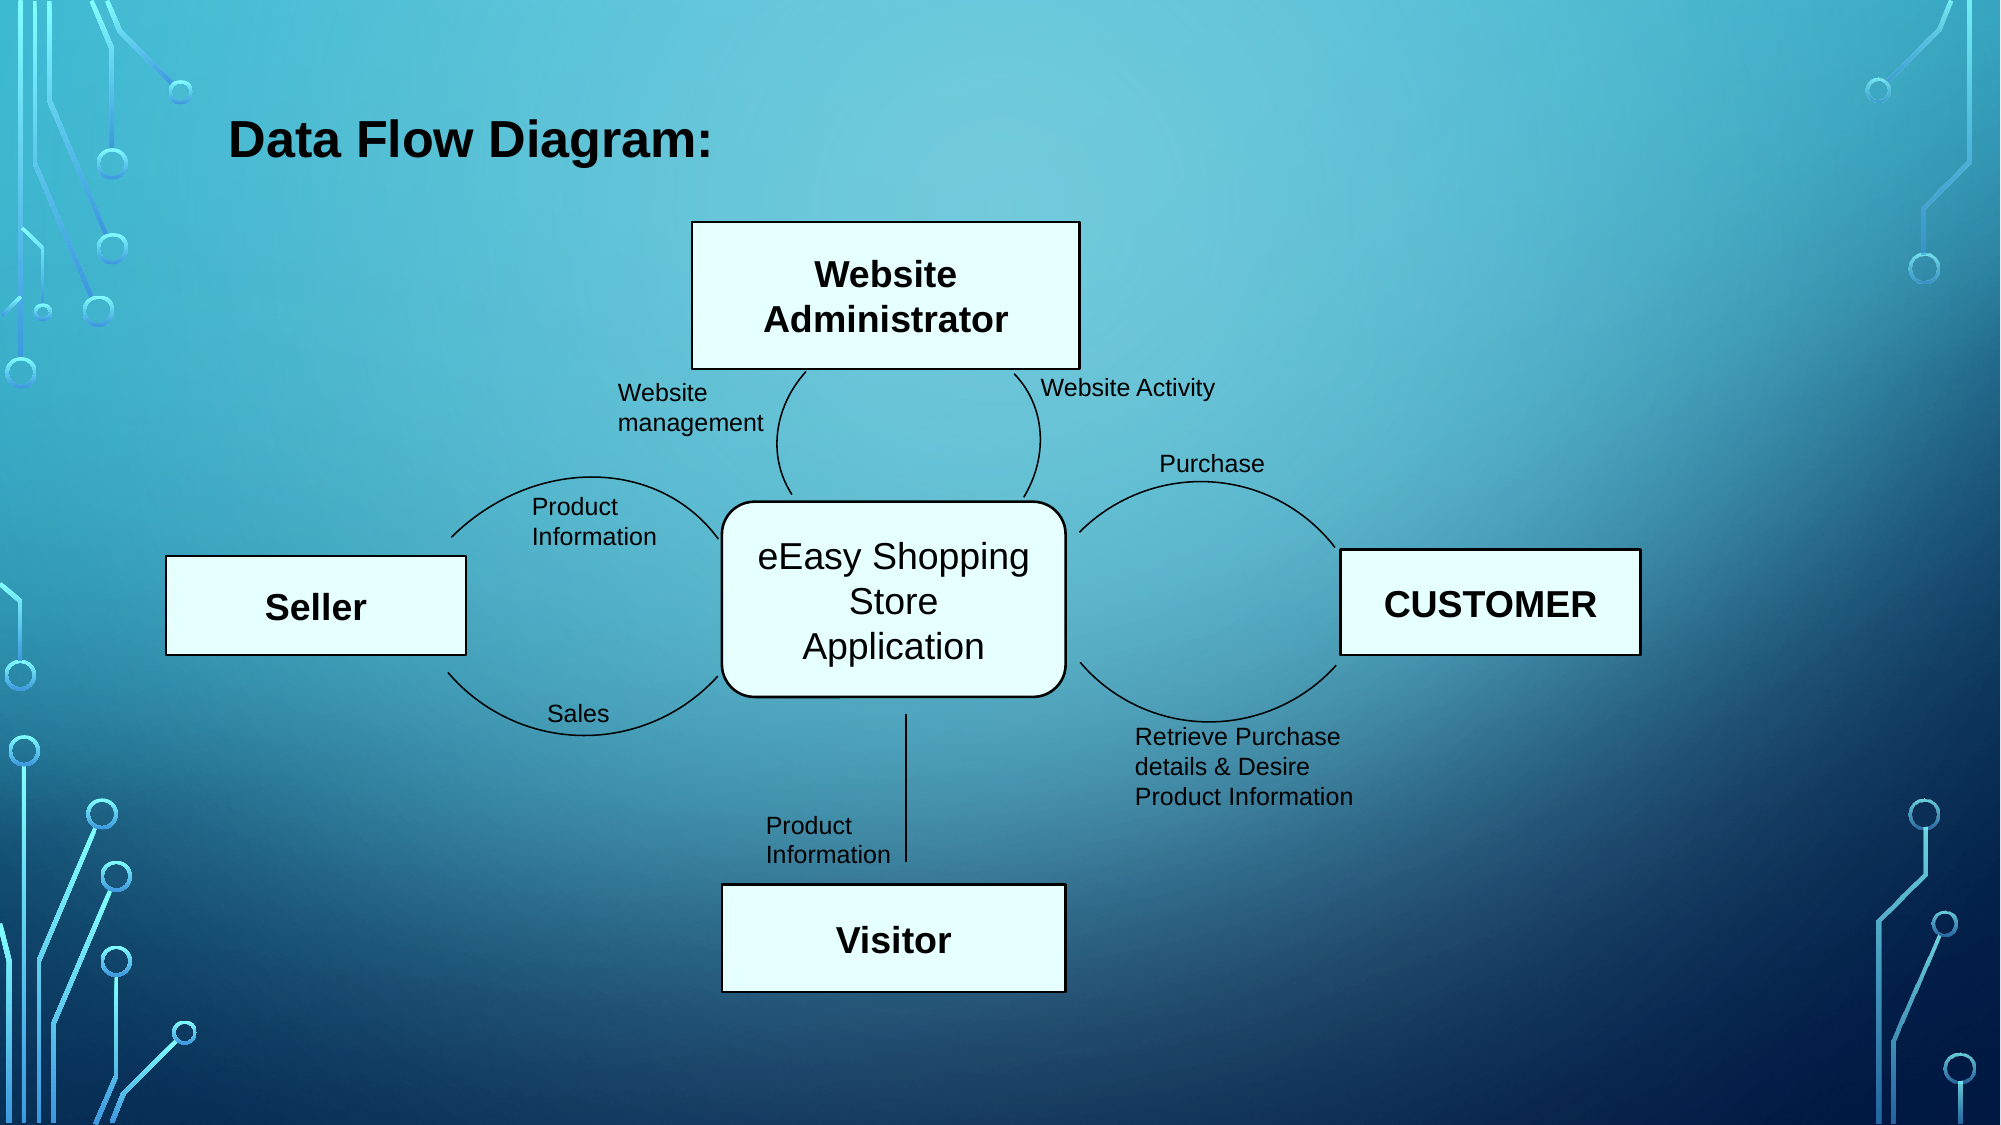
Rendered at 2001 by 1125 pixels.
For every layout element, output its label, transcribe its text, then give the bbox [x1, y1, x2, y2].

text_box [776, 371, 886, 495]
text_box Product Information [751, 801, 976, 877]
text_box Seller [165, 555, 467, 656]
text_box Sales [532, 690, 877, 735]
text_box [450, 491, 694, 655]
text_box [1078, 485, 1336, 602]
text_box [1079, 551, 1337, 713]
text_box Visitor [721, 883, 1067, 993]
text_box Website Activity [1025, 364, 1254, 409]
text_box eEasy Shopping Store Application [720, 500, 1067, 699]
text_box Data Flow Diagram: [214, 98, 960, 176]
text_box Product Information [517, 483, 720, 558]
text_box [933, 373, 1042, 498]
text_box Purchase [1144, 440, 1409, 485]
text_box Retrieve Purchase details & Desire Product Information [1120, 713, 1409, 818]
text_box CUSTOMER [1339, 548, 1642, 656]
text_box Website management [603, 369, 806, 444]
text_box Website Administrator [691, 221, 1081, 370]
text_box [447, 603, 719, 729]
text_box [542, 476, 640, 483]
